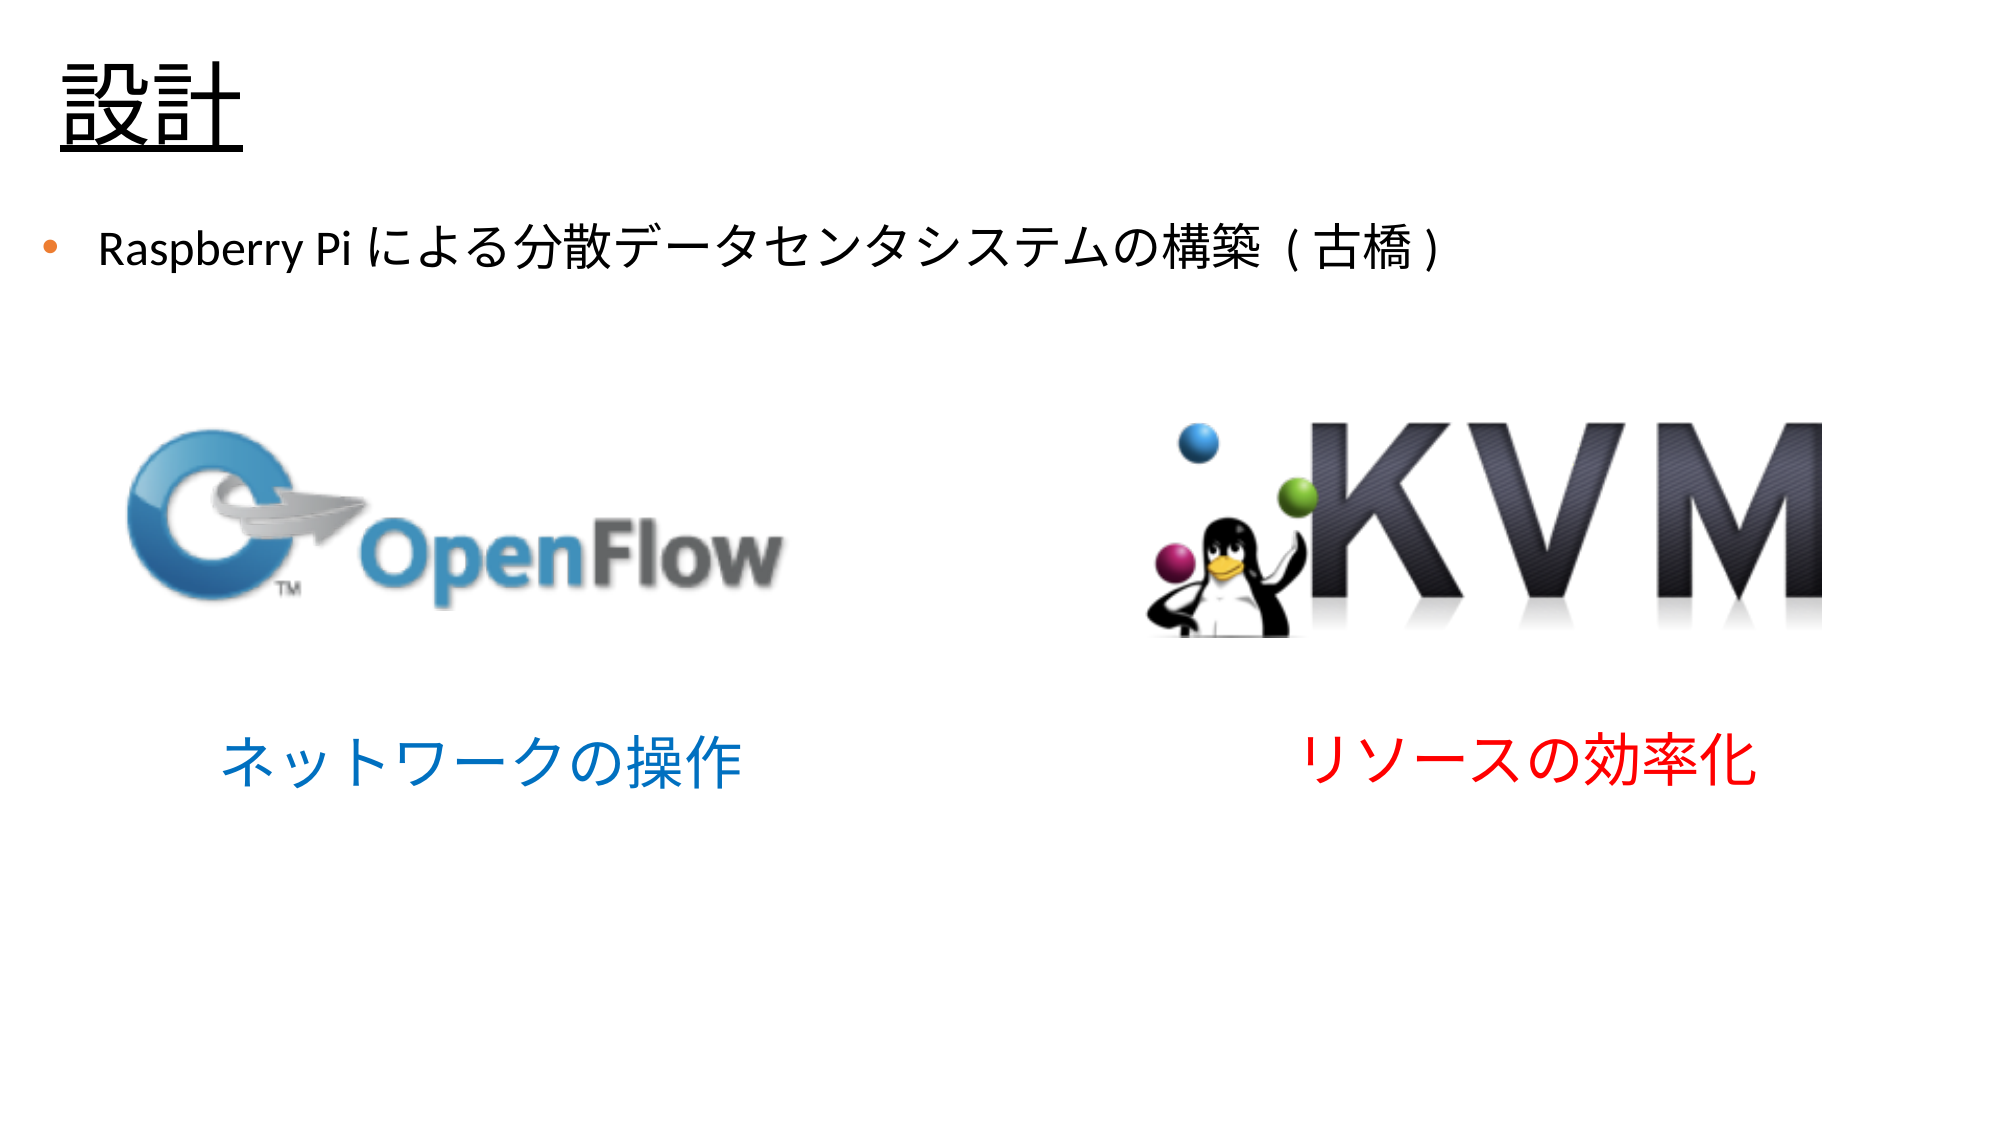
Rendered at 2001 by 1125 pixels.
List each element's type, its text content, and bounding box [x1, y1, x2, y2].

picture [1144, 422, 1822, 638]
text_box Raspberry Piによる分散データセンタシステムの構築 (古橋) [26, 208, 1455, 284]
picture [78, 422, 792, 611]
text_box ネットワークの操作 [203, 718, 757, 804]
text_box リソースの効率化 [1280, 715, 1773, 801]
title 設計 [44, 38, 1770, 180]
